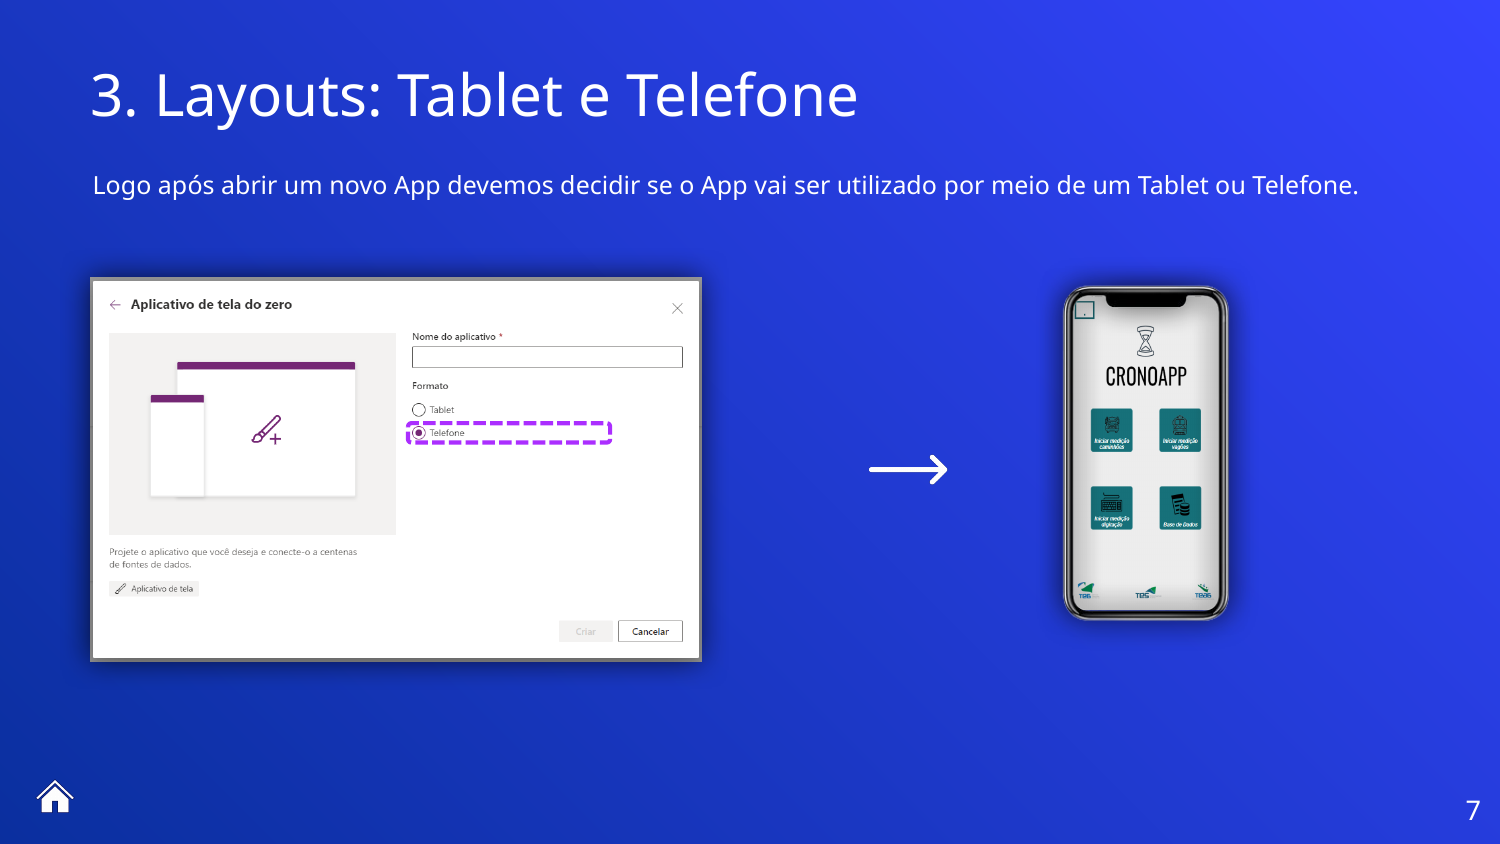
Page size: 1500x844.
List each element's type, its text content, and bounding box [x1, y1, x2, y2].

picture [32, 774, 77, 818]
text_box 3. Layouts: Tablet e Telefone [90, 43, 1433, 128]
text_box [863, 256, 1431, 641]
slide_number 7 [1391, 779, 1482, 844]
picture [89, 277, 702, 662]
text_box Logo após abrir um novo App devemos decidir se o App vai ser utilizado por meio de um Tablet ou Telefone. [57, 115, 1430, 297]
